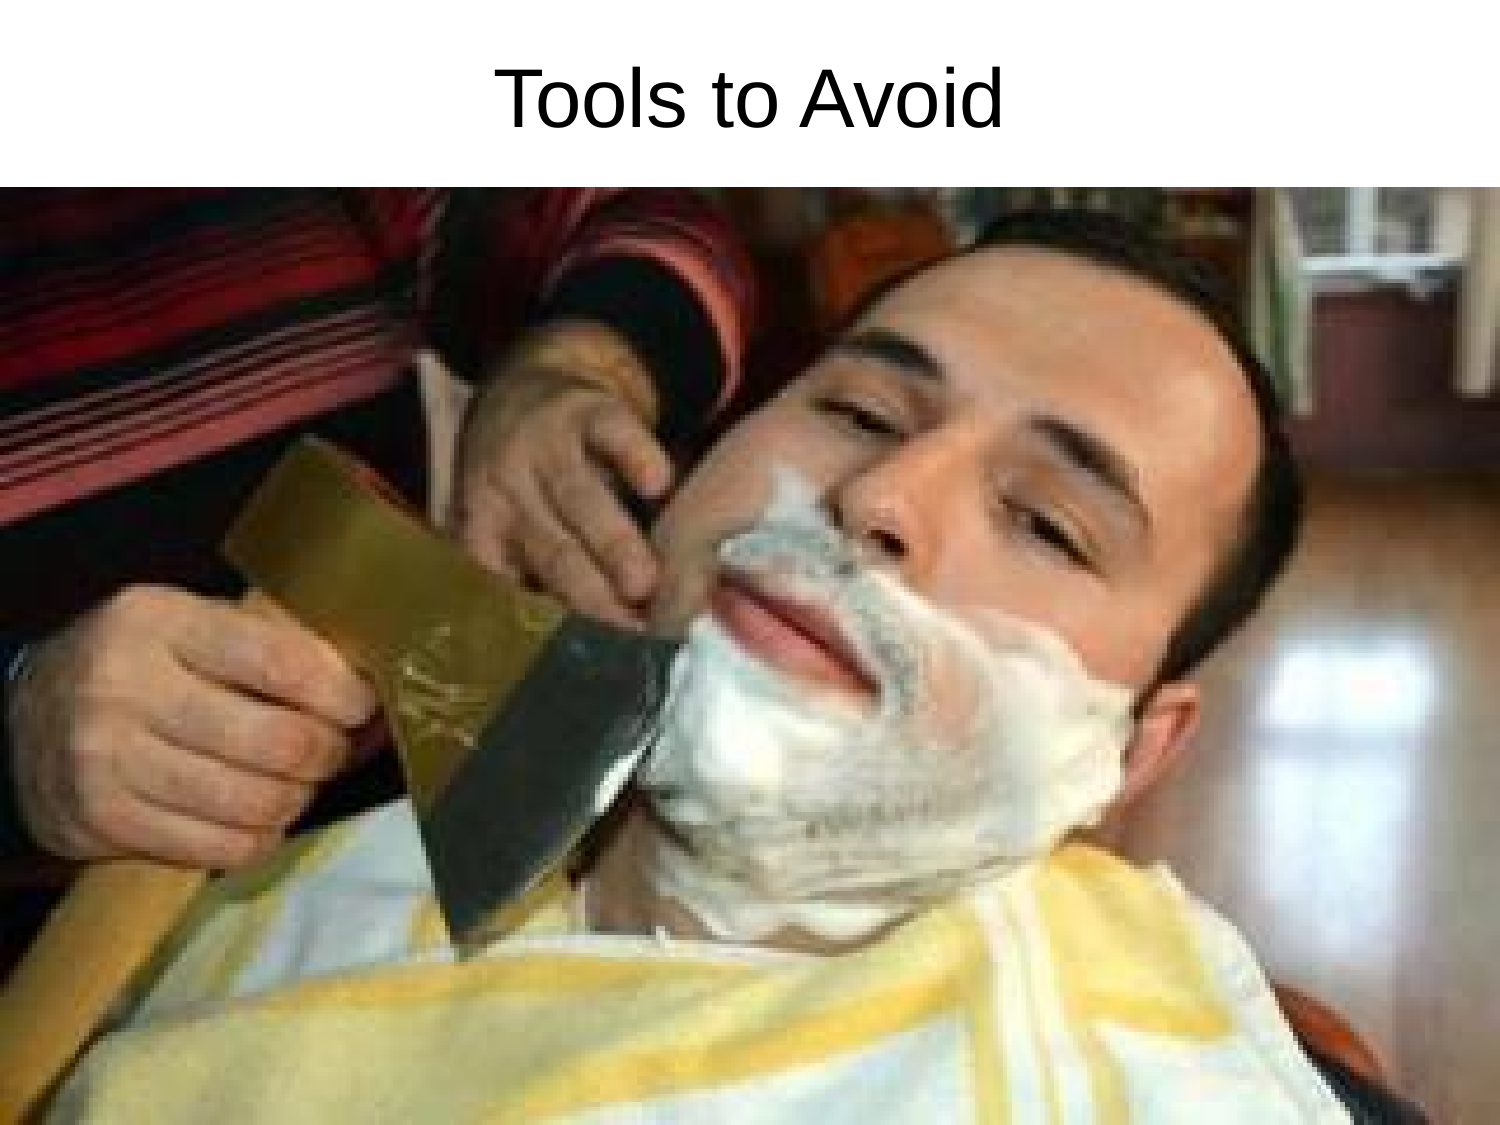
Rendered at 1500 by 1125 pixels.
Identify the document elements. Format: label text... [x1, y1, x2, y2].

title Tools to Avoid [75, 0, 1425, 185]
picture [0, 187, 1500, 1125]
